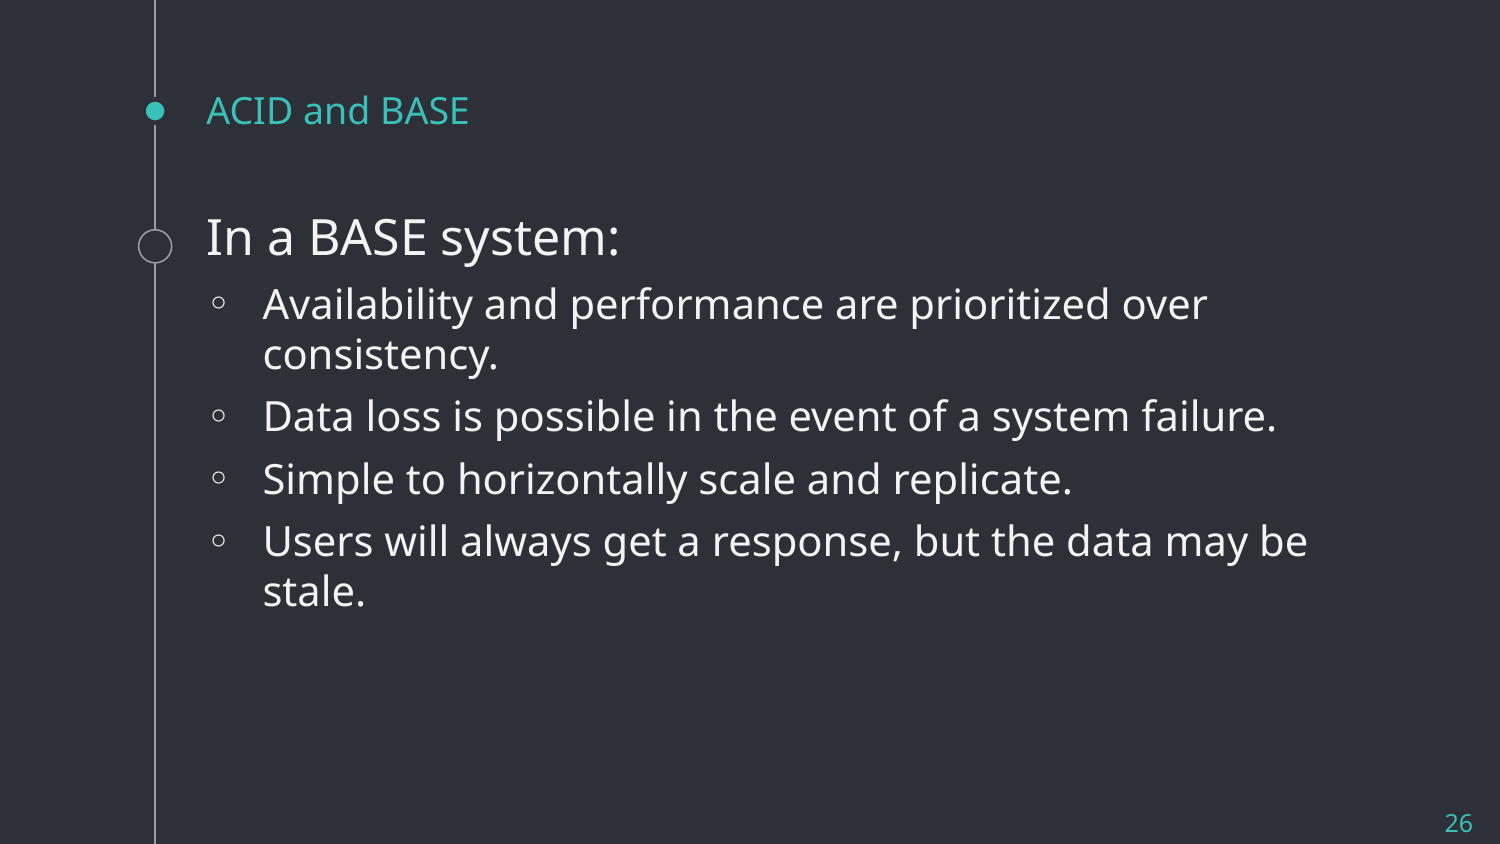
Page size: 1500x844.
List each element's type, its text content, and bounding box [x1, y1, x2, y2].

slide_number 26 [1398, 792, 1489, 844]
list In a BASE system: Availability and performance are prioritized over consistency. Data loss is possible in the event of a system failure. Simple to horizontally scale and replicate. Users will always get a response, but the data may be stale. [191, 189, 1399, 802]
title ACID and BASE [191, 90, 1317, 147]
